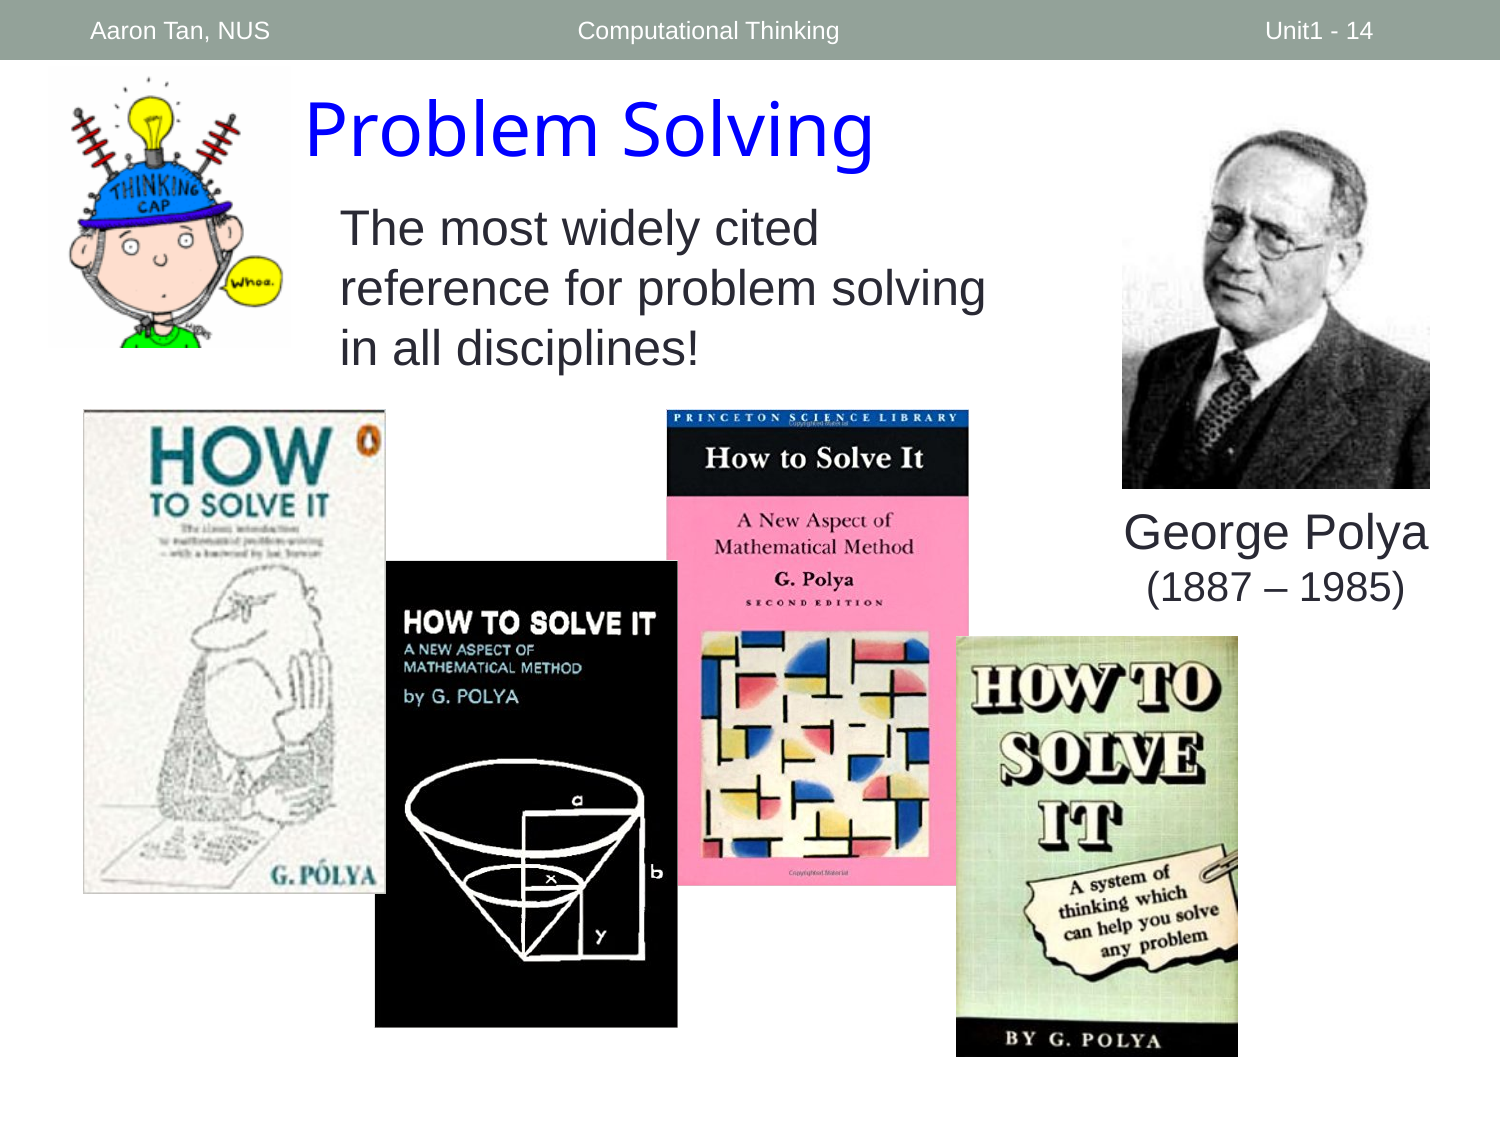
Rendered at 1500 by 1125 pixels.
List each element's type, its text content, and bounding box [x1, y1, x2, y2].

slide_number Aaron Tan, NUS [75, 3, 550, 57]
picture [48, 66, 292, 349]
text_box Problem Solving [301, 74, 1338, 179]
picture [83, 409, 1238, 1057]
slide_number Unit1 - 14 [1250, 3, 1425, 57]
text_box George Polya (1887 – 1985) [1106, 492, 1446, 618]
picture [1122, 115, 1430, 489]
footer Computational Thinking [562, 3, 1238, 57]
text_box The most widely cited reference for problem solving in all disciplines! [324, 187, 1012, 383]
